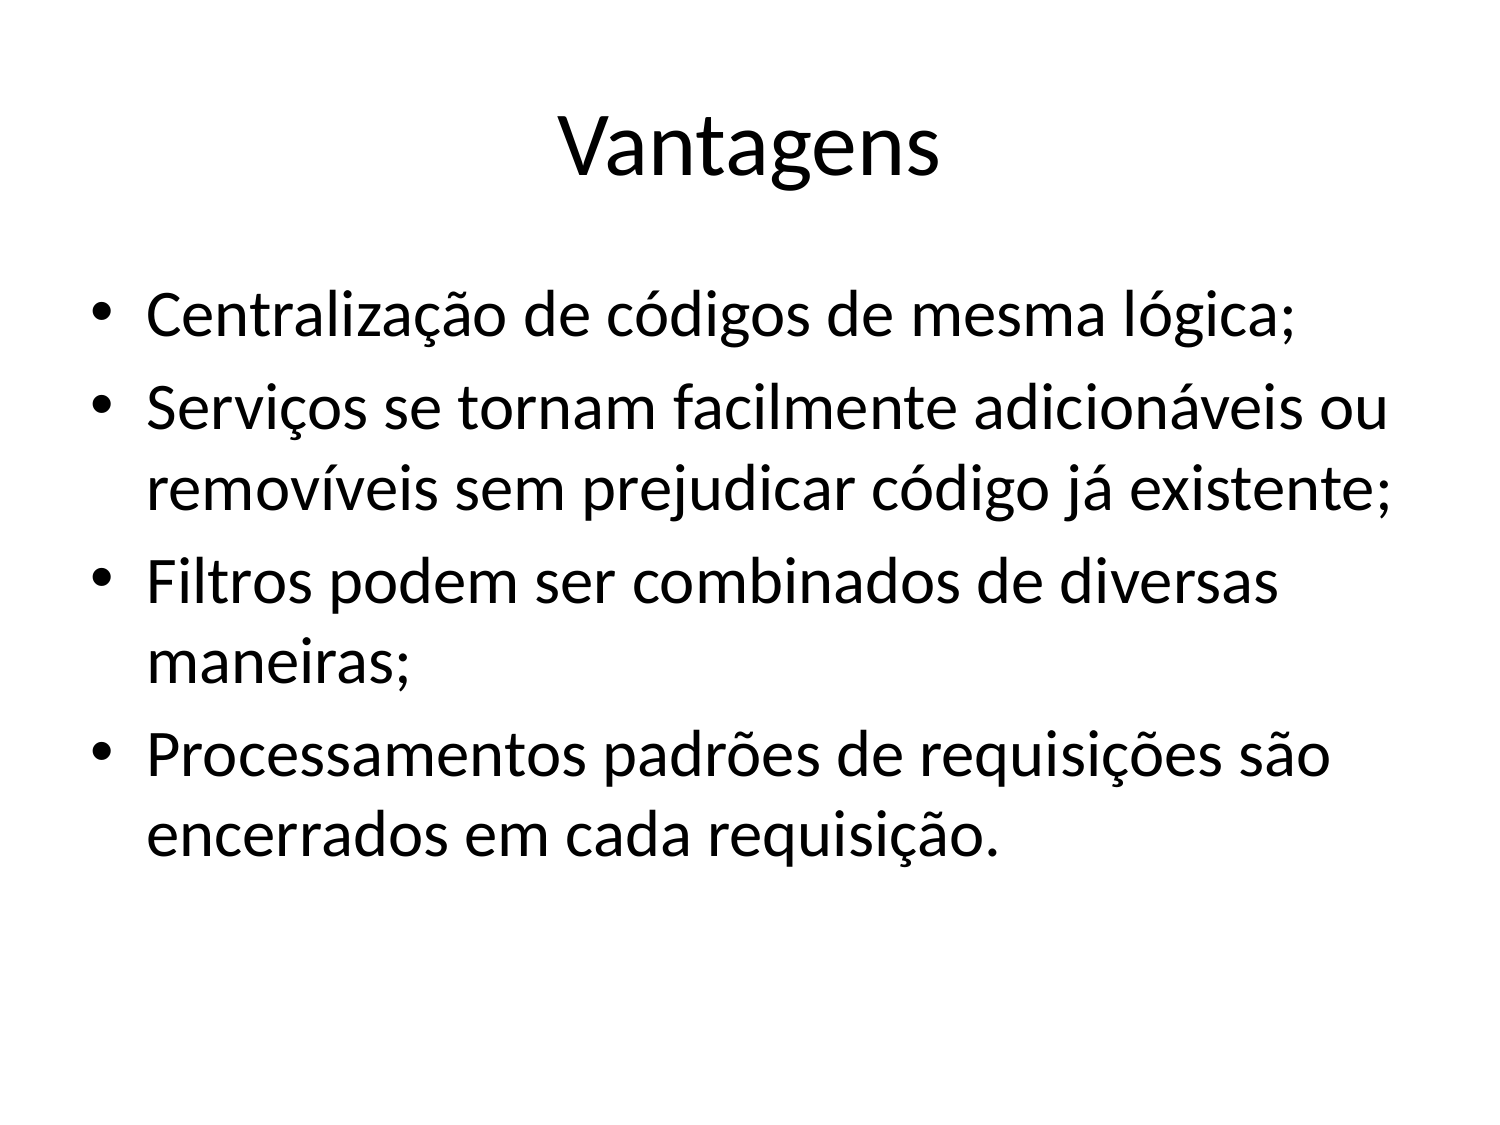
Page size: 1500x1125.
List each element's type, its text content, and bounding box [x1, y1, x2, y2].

list Centralização de códigos de mesma lógica; Serviços se tornam facilmente adicionáveis ou removíveis sem prejudicar código já existente; Filtros podem ser combinados de diversas maneiras; Processamentos padrões de requisições são encerrados em cada requisição. [75, 262, 1425, 1005]
title Vantagens [75, 45, 1425, 233]
